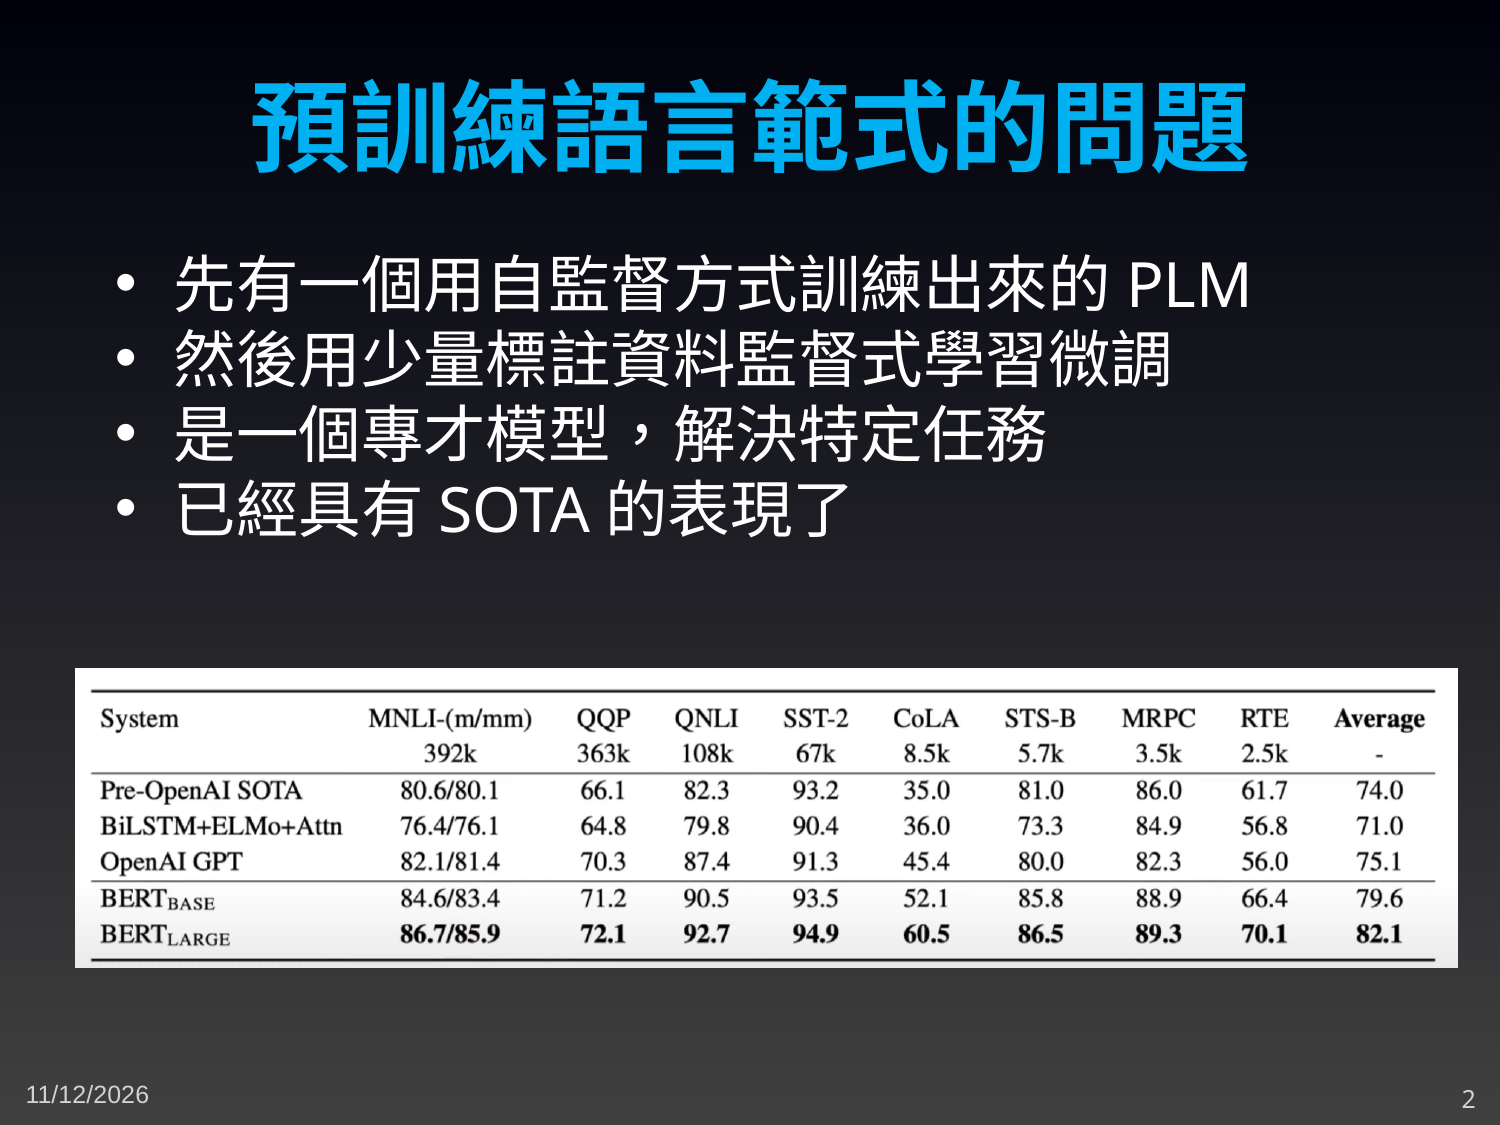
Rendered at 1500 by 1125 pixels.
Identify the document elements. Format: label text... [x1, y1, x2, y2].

text_box 預訓練語言範式的問題 [235, 37, 1336, 200]
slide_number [10, 1075, 411, 1117]
text_box 先有一個用自監督方式訓練出來的PLM 然後用少量標註資料監督式學習微調 是一個專才模型，解決特定任務 已經具有SOTA的表現了 [99, 237, 1400, 627]
picture [74, 668, 1459, 969]
slide_number 2 [1340, 1075, 1491, 1117]
